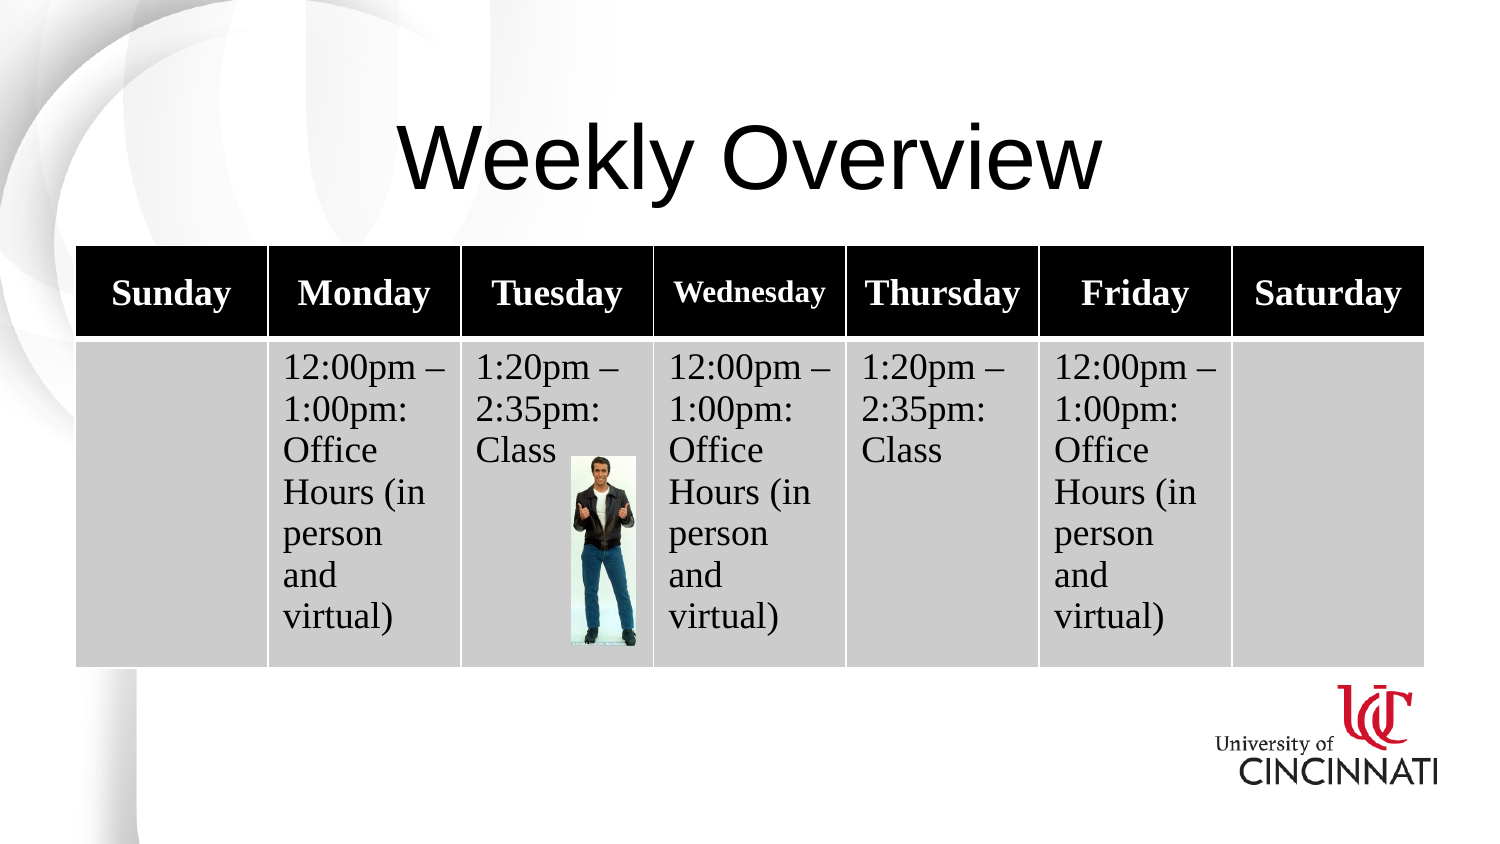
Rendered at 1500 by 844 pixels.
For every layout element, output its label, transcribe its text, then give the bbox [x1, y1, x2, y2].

table_header Monday [269, 246, 460, 336]
table_header Friday [1040, 246, 1231, 336]
table_cell 12:00pm – 1:00pm: Office Hours (in person and virtual) [654, 342, 845, 667]
table_header Saturday [1233, 246, 1424, 336]
table_header Sunday [76, 246, 267, 336]
table_cell [76, 342, 267, 667]
table_header Wednesday [654, 246, 845, 336]
table_header Thursday [847, 246, 1038, 336]
table_header Tuesday [462, 246, 653, 336]
table_cell 1:20pm – 2:35pm: Class [847, 342, 1038, 667]
table_cell 1:20pm – 2:35pm: Class [462, 342, 653, 667]
table_cell 12:00pm – 1:00pm: Office Hours (in person and virtual) [269, 342, 460, 667]
table_cell [1233, 342, 1424, 667]
table_cell 12:00pm – 1:00pm: Office Hours (in person and virtual) [1040, 342, 1231, 667]
picture [0, 0, 1500, 844]
title Weekly Overview [75, 82, 1425, 224]
